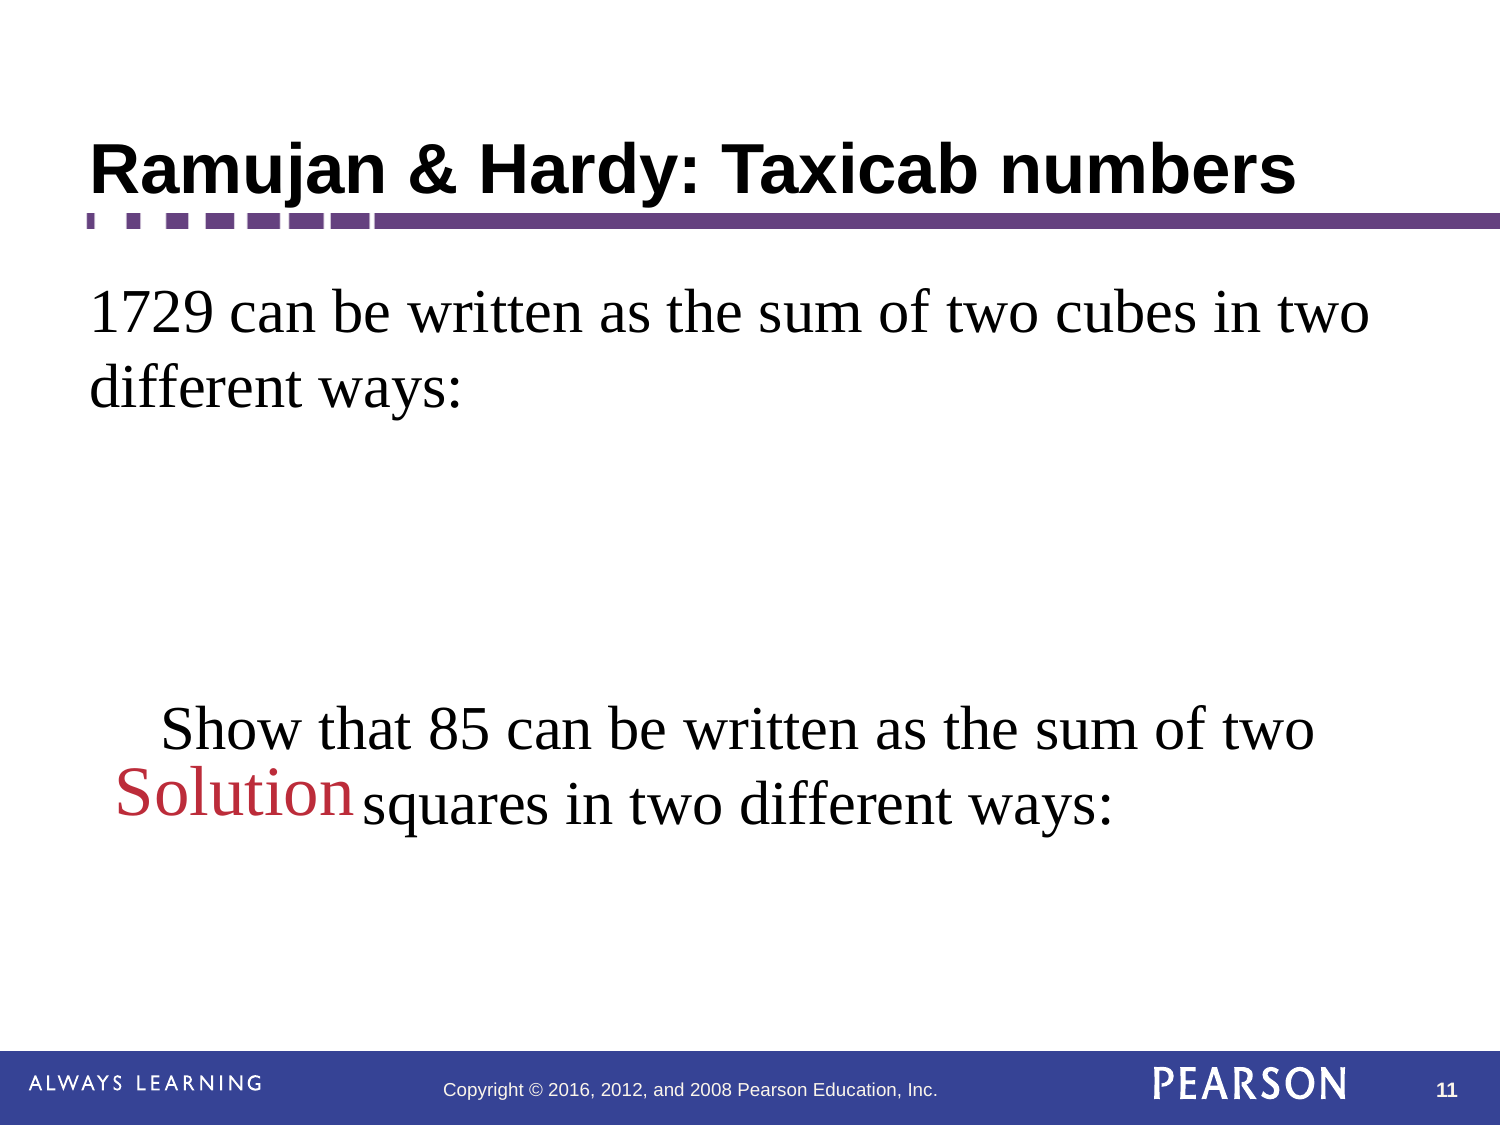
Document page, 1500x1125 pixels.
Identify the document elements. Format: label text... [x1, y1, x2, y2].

picture [60, 213, 1500, 229]
text_box Ramujan & Hardy: Taxicab numbers [74, 27, 1425, 215]
